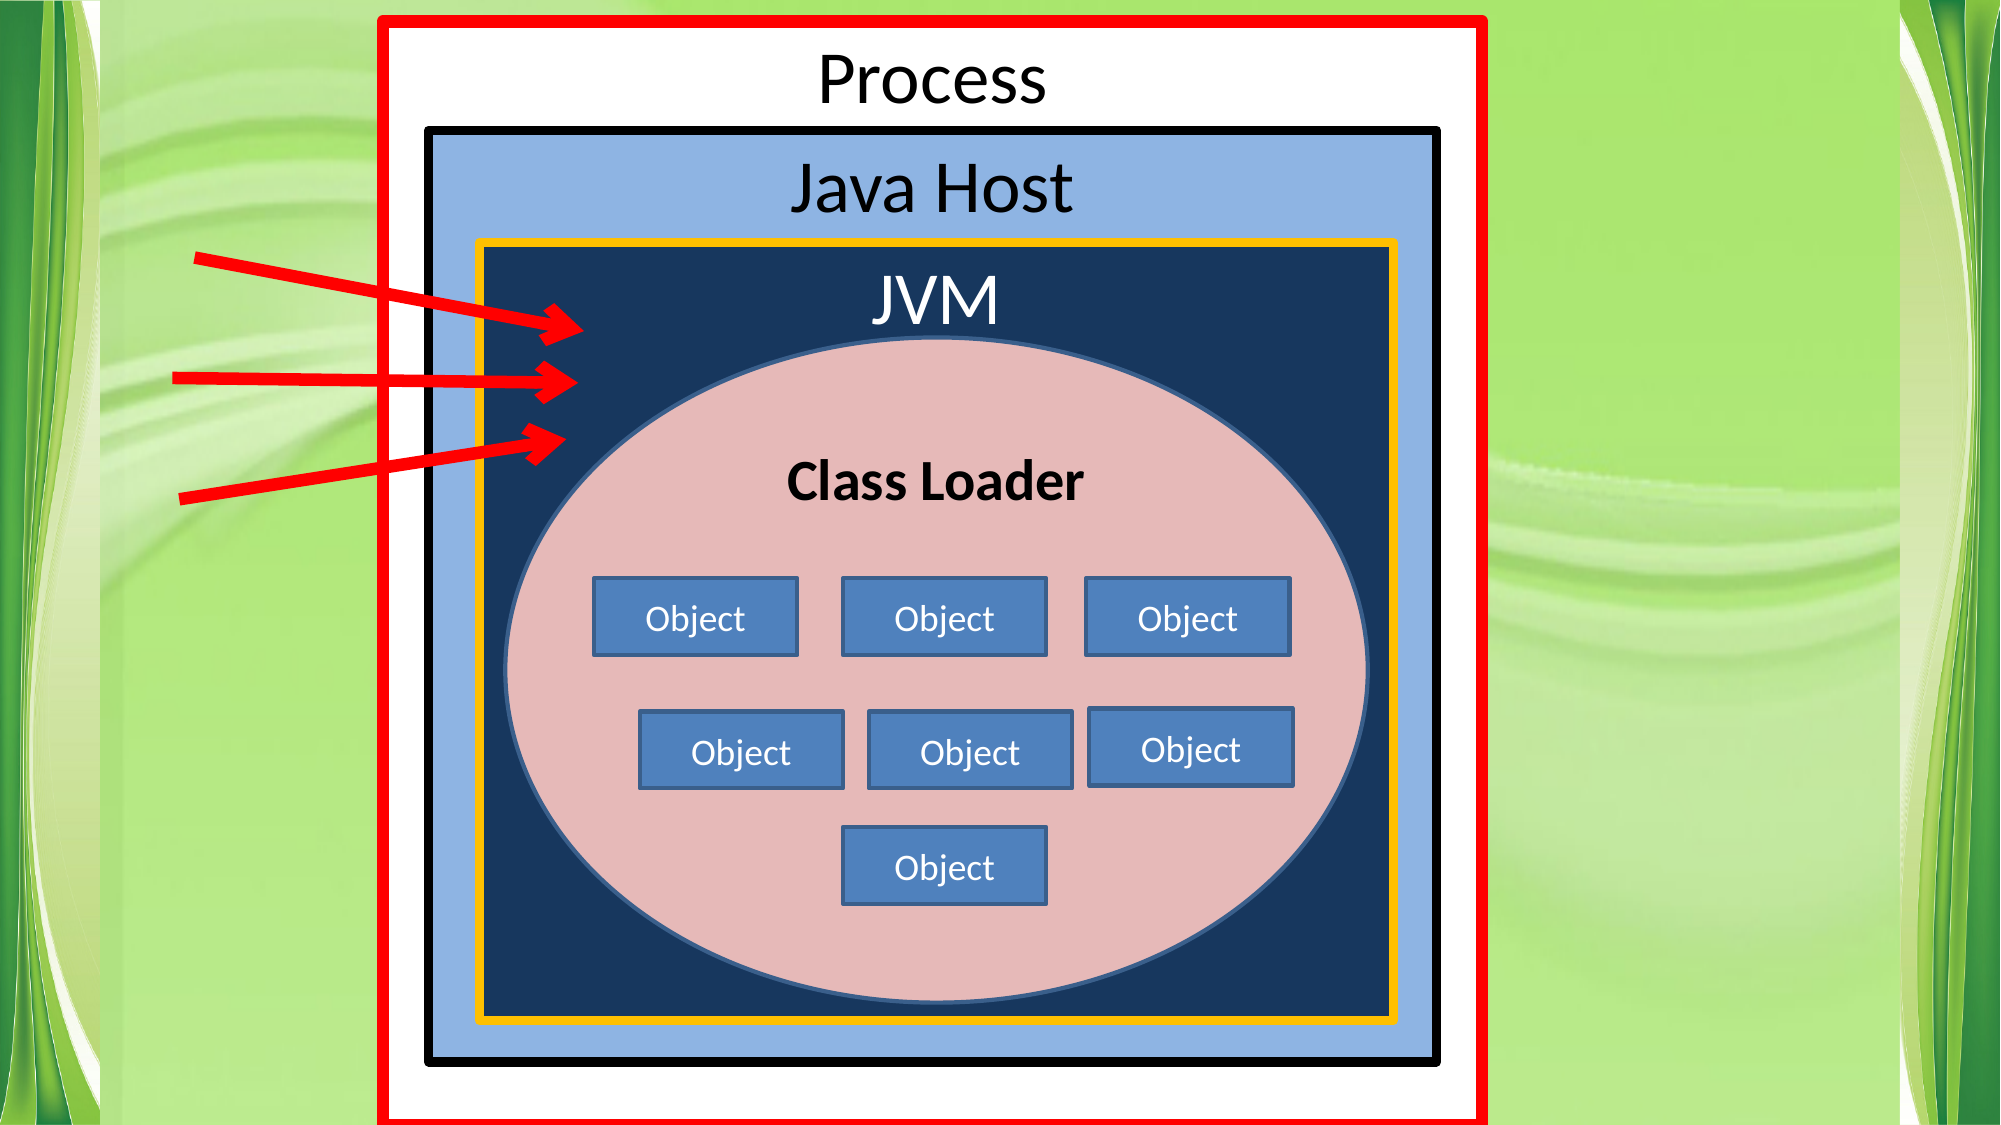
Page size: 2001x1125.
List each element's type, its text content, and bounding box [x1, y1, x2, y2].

text_box Object [1087, 706, 1295, 788]
text_box Object [841, 825, 1048, 906]
text_box JVM [477, 241, 1395, 1022]
text_box Object [638, 709, 845, 790]
picture [0, 0, 2000, 1125]
text_box Object [867, 709, 1074, 790]
text_box Class Loader [503, 335, 1370, 1005]
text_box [172, 377, 579, 384]
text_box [178, 438, 567, 500]
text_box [194, 257, 585, 332]
text_box Object [592, 576, 799, 657]
text_box Object [1084, 576, 1292, 657]
text_box Object [841, 576, 1048, 657]
text_box Process [381, 20, 1484, 1125]
text_box Java Host [427, 128, 1439, 1064]
